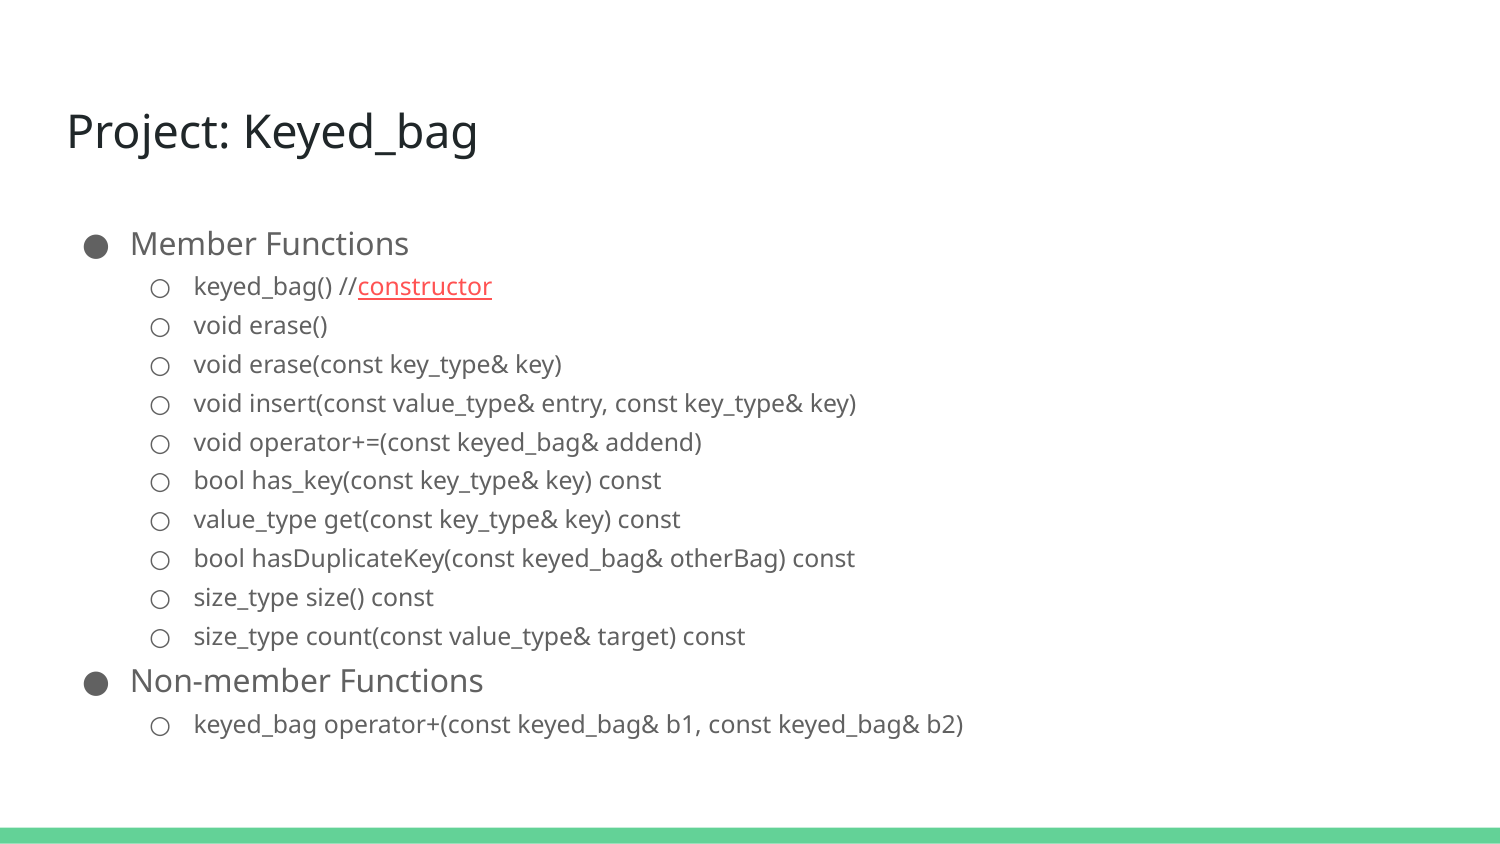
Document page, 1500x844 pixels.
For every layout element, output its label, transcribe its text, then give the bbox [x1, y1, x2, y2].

title Project: Keyed_bag [51, 83, 1449, 178]
list Member Functions keyed_bag() //constructor void erase() void erase(const key_type& key) void insert(const value_type& entry, const key_type& key) void operator+=(const keyed_bag& addend) bool has_key(const key_type& key) const value_type get(const key_type& key) const bool hasDuplicateKey(const keyed_bag& otherBag) const size_type size() const size_type count(const value_type& target) const Non-member Functions keyed_bag operator+(const keyed_bag& b1, const keyed_bag& b2) [51, 199, 1449, 761]
